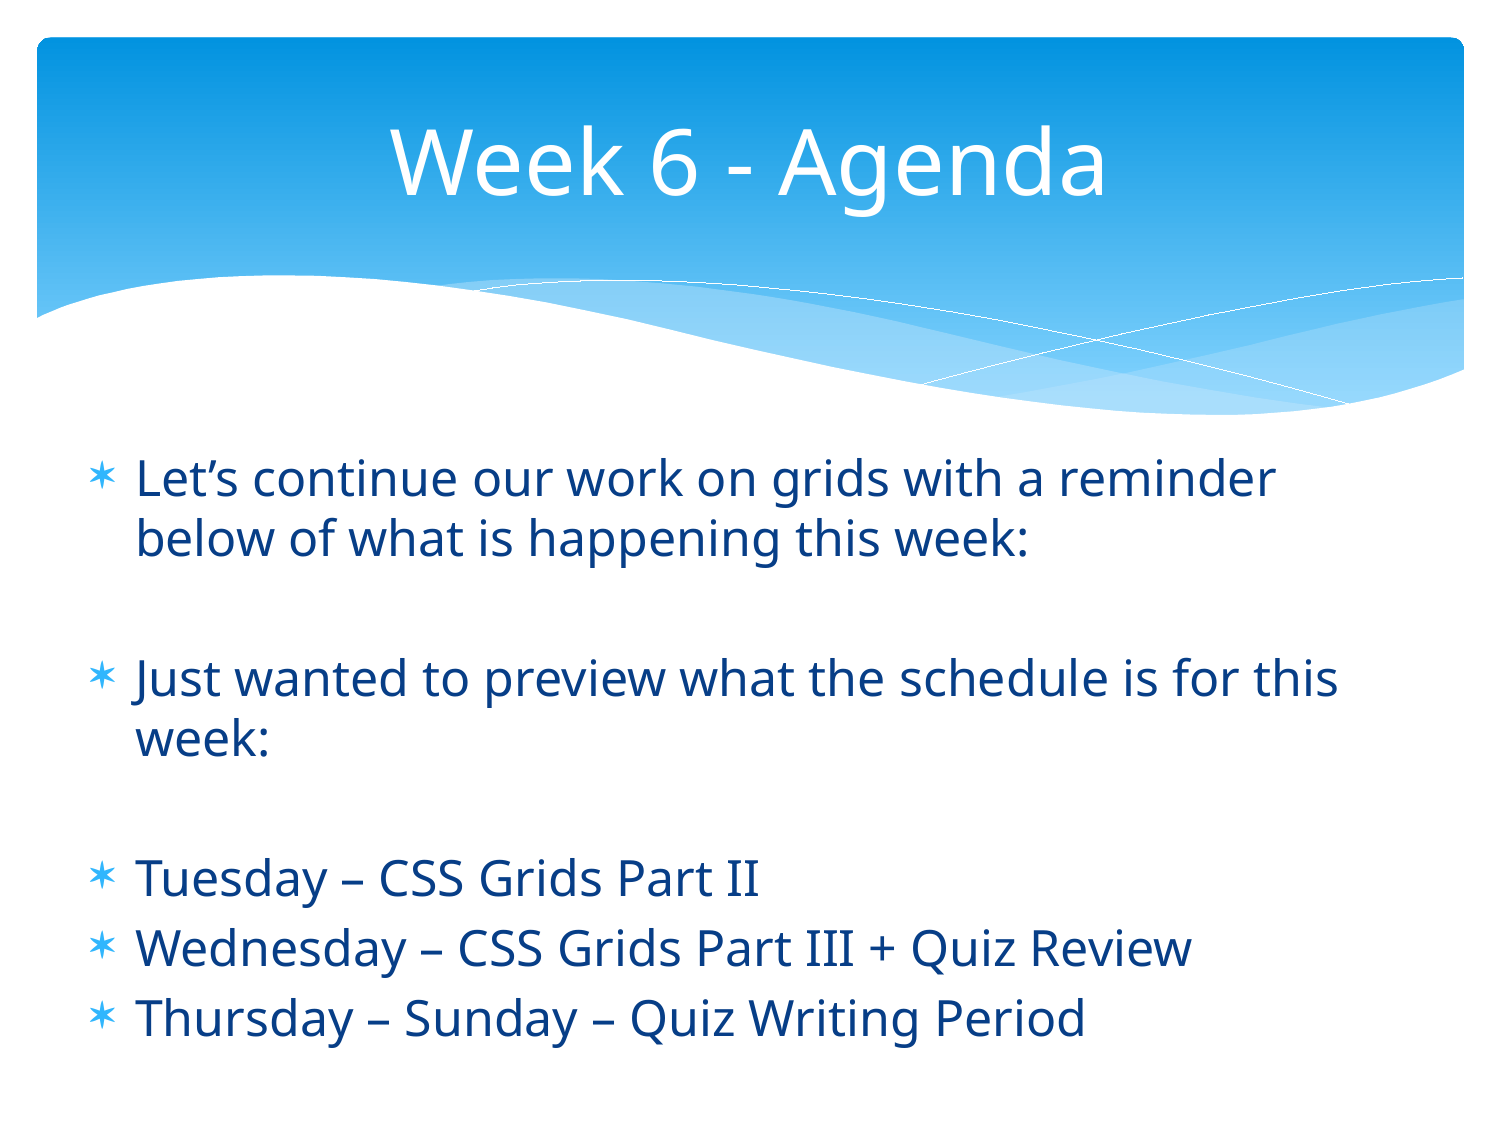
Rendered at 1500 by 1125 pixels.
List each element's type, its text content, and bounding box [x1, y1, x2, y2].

title Week 6 - Agenda [75, 55, 1425, 261]
list Let’s continue our work on grids with a reminder below of what is happening this week: Just wanted to preview what the schedule is for this week: Tuesday – CSS Grids Part II Wednesday – CSS Grids Part III + Quiz Review Thursday – Sunday – Quiz Writing Period [75, 438, 1425, 1055]
